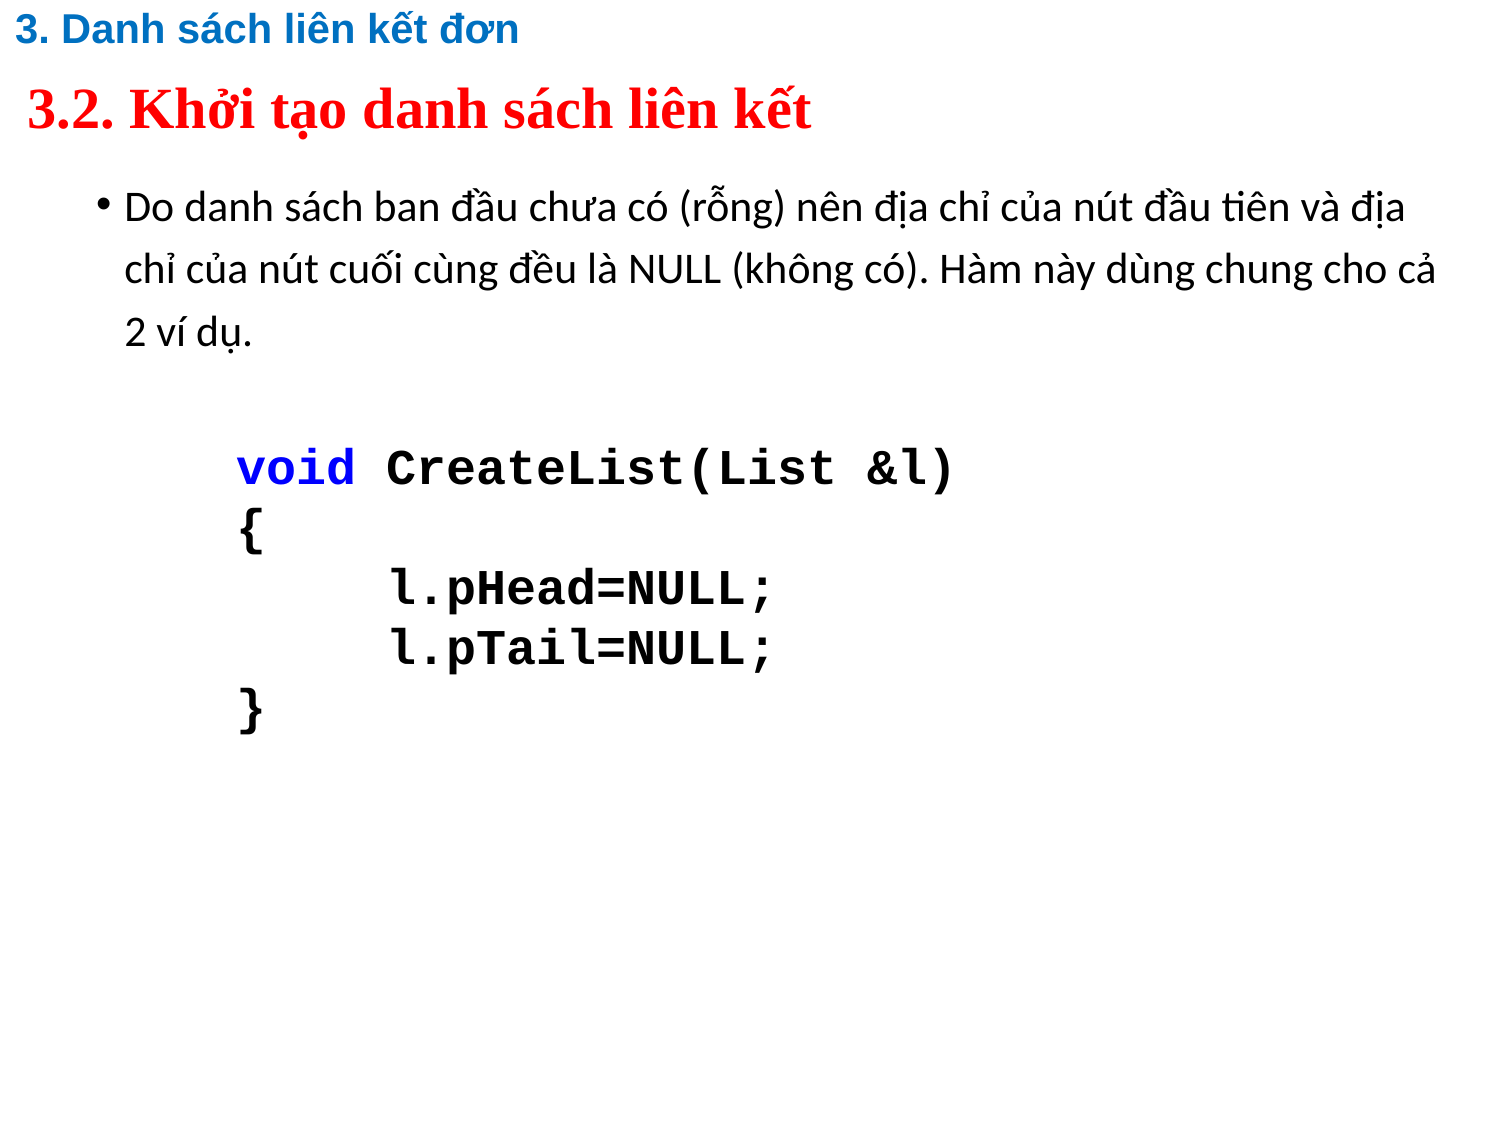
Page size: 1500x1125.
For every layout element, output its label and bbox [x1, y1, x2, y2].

list [81, 159, 1463, 1088]
text_box [0, 0, 1256, 60]
title [12, 63, 1269, 156]
